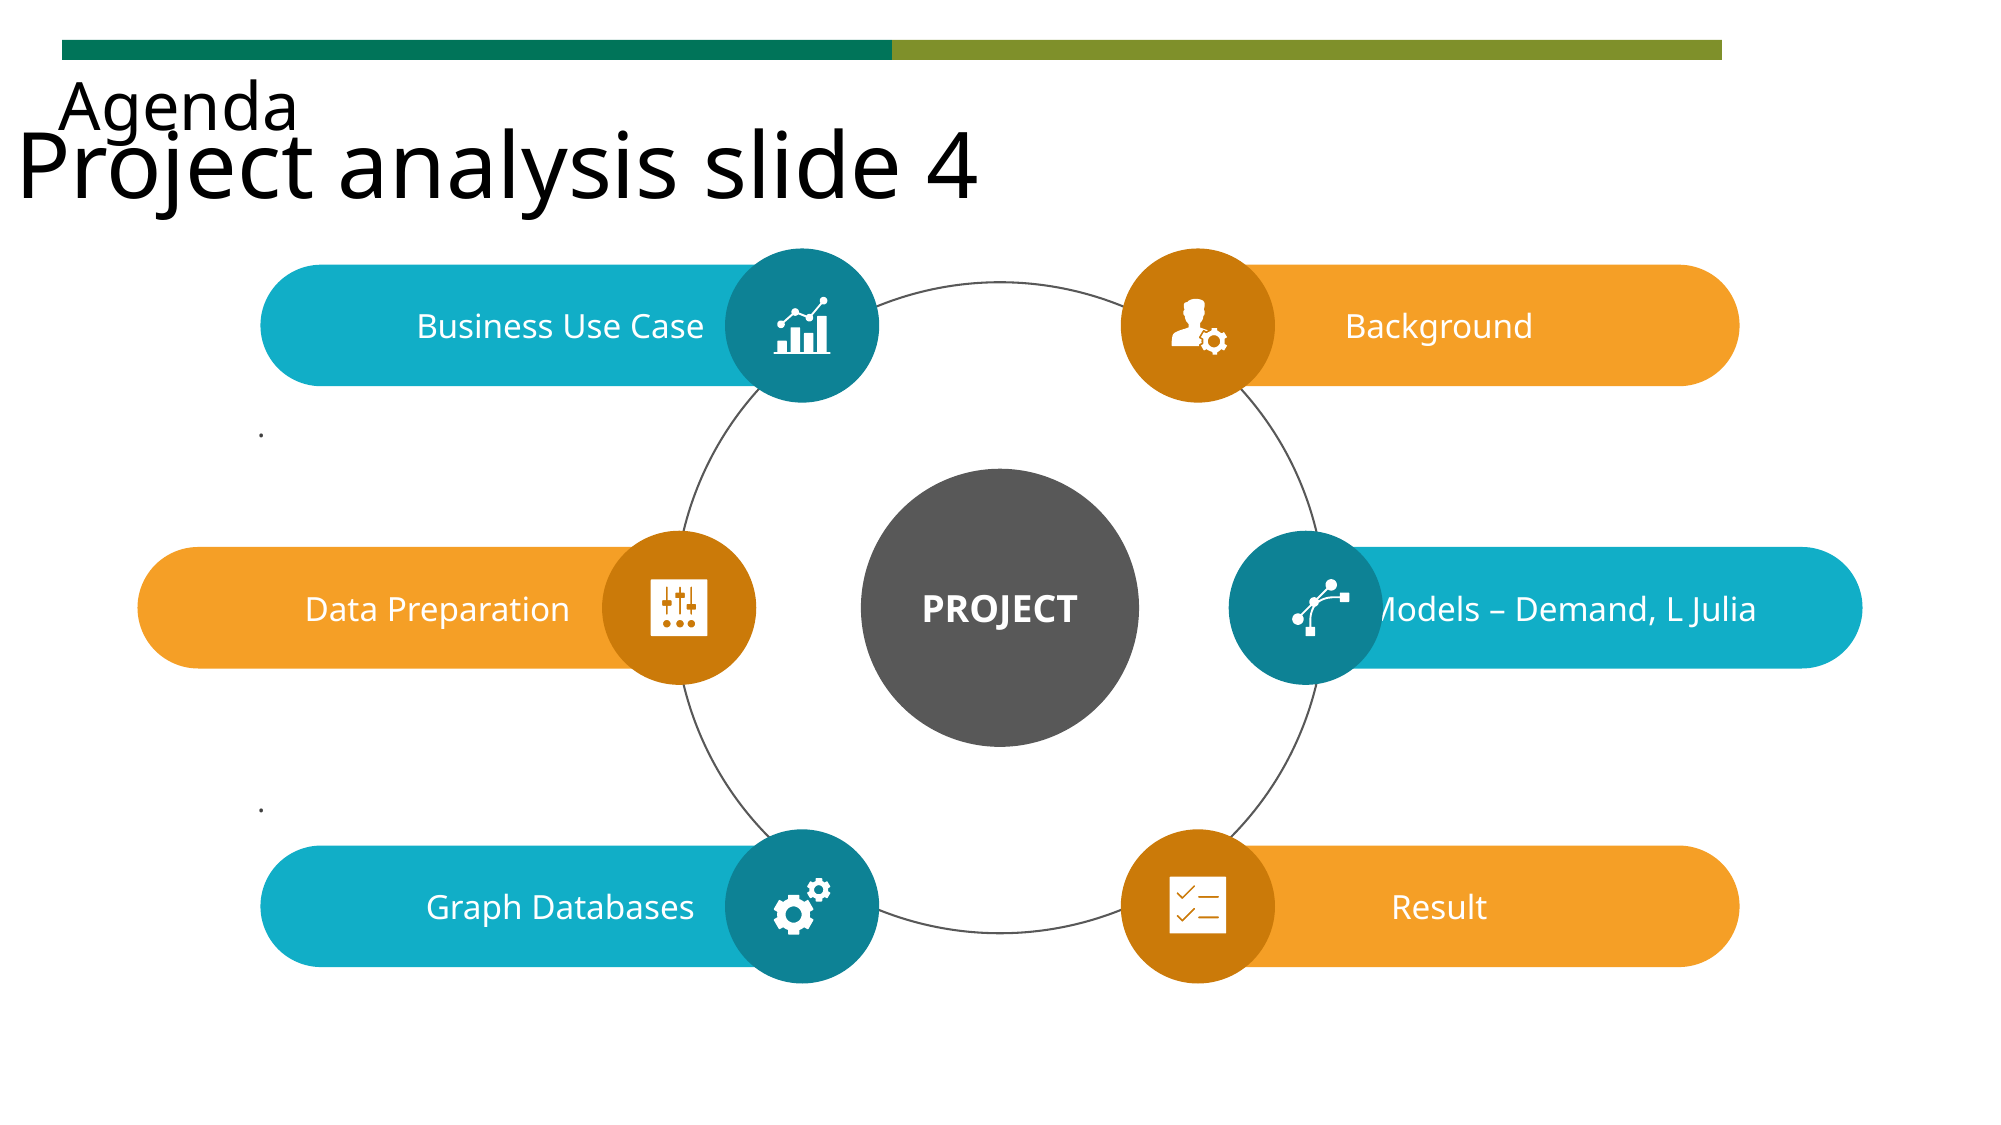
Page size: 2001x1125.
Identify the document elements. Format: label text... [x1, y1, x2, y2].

text_box Data Preparation [136, 545, 631, 670]
text_box PROJECT [859, 467, 1141, 748]
text_box [61, 39, 891, 61]
text_box . [43, 403, 265, 443]
text_box [723, 828, 881, 985]
text_box [1119, 247, 1277, 404]
text_box [891, 39, 1723, 61]
text_box [723, 247, 881, 404]
text_box [1169, 876, 1227, 934]
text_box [1171, 298, 1228, 355]
text_box [601, 529, 758, 686]
text_box . [43, 778, 265, 818]
text_box [650, 579, 708, 637]
text_box Business Use Case [259, 263, 753, 388]
text_box Agenda [43, 65, 1769, 284]
text_box Result [1246, 844, 1741, 969]
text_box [773, 878, 831, 935]
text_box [773, 296, 831, 354]
title Project analysis slide 4 [0, 59, 1725, 278]
text_box Models – Demand, L Julia [1354, 545, 1864, 670]
text_box Graph Databases [259, 844, 754, 969]
text_box [1119, 828, 1277, 985]
text_box [682, 281, 1318, 935]
text_box [1227, 529, 1384, 686]
text_box Background [1247, 263, 1741, 388]
text_box [1292, 579, 1350, 637]
